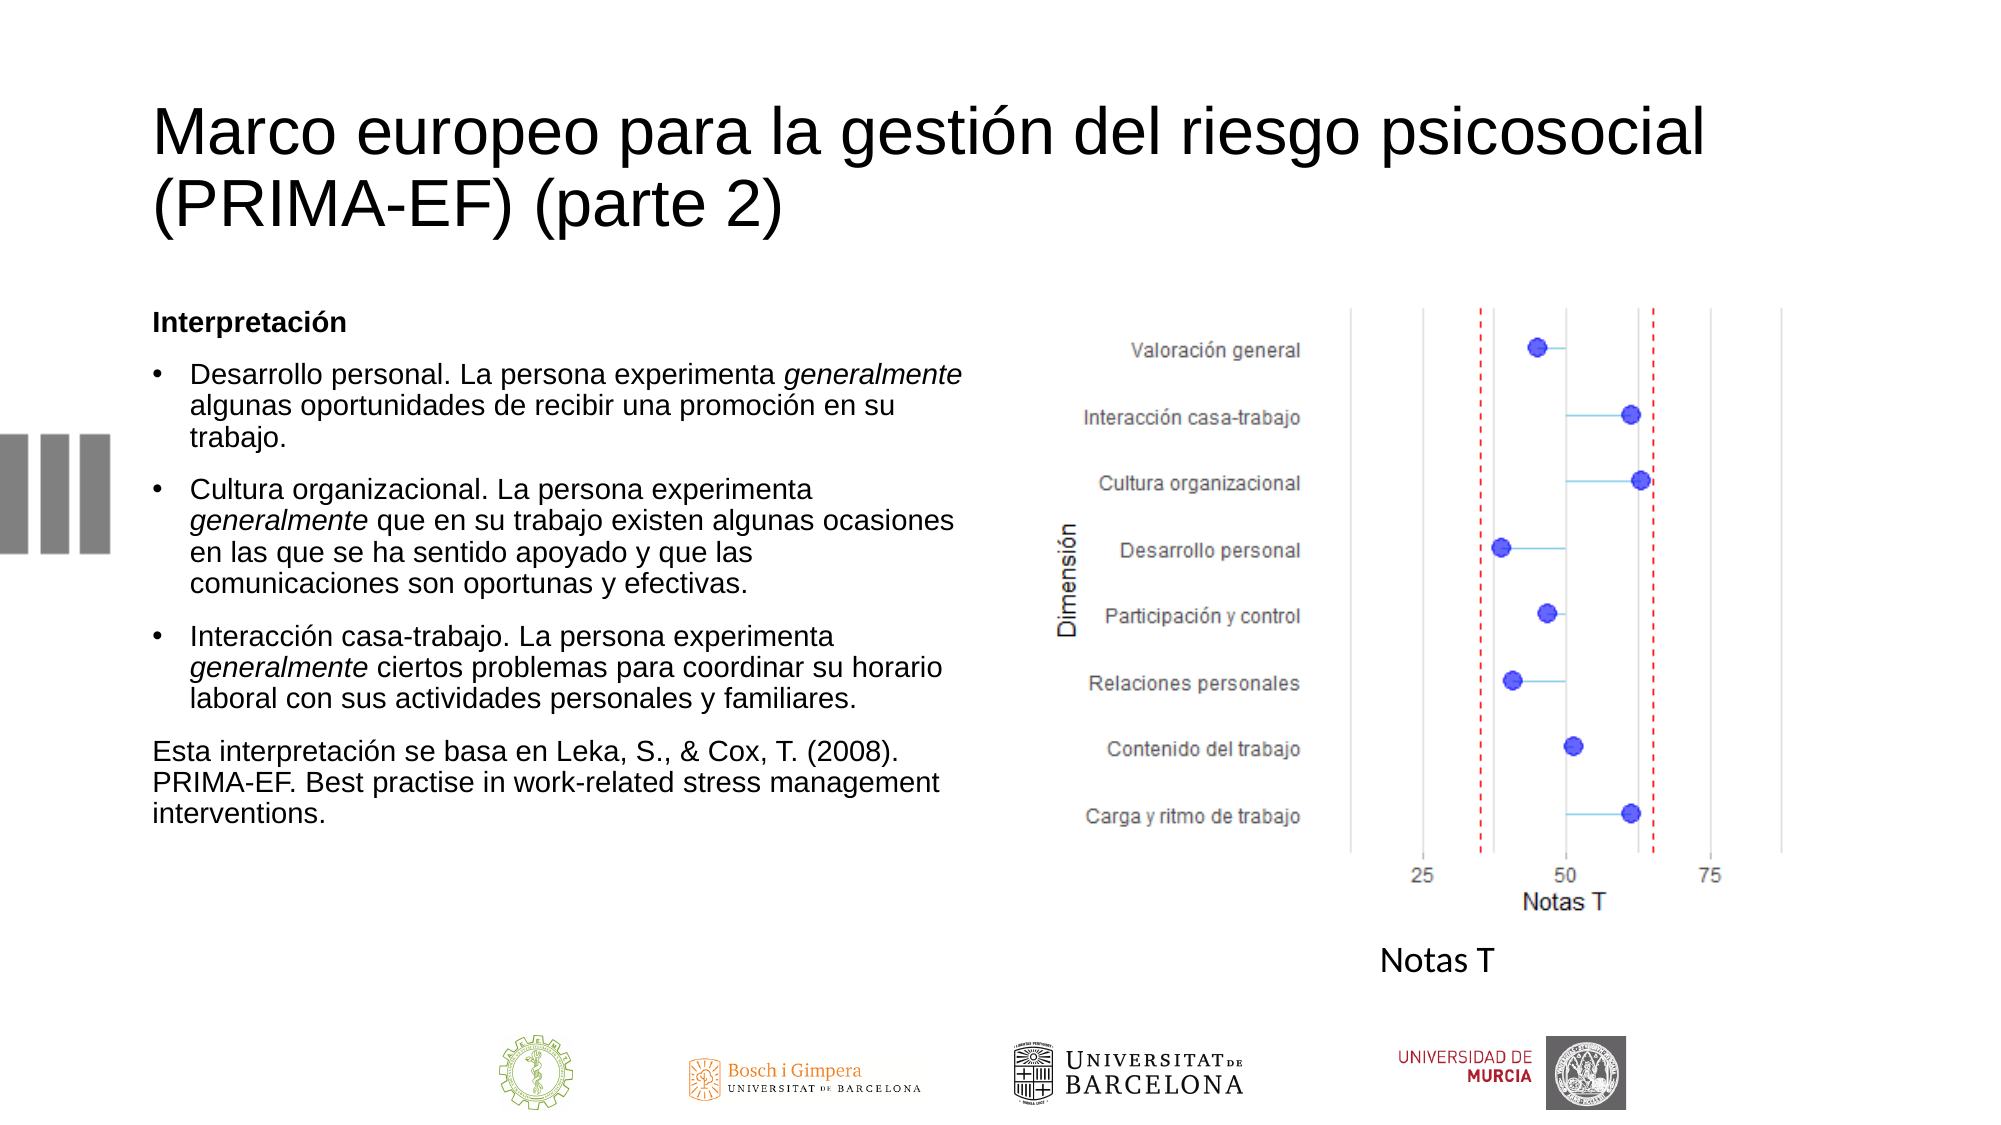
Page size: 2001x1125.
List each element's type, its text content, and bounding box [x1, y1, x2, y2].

picture [1043, 297, 1832, 928]
picture [1014, 1042, 1243, 1105]
list Interpretación Desarrollo personal. La persona experimenta generalmente algunas oportunidades de recibir una promoción en su trabajo. Cultura organizacional. La persona experimenta generalmente que en su trabajo existen algunas ocasiones en las que se ha sentido apoyado y que las comunicaciones son oportunas y efectivas. Interacción casa-trabajo. La persona experimenta generalmente ciertos problemas para coordinar su horario laboral con sus actividades personales y familiares. Esta interpretación se basa en Leka, S., & Cox, T. (2008). PRIMA-EF. Best practise in work-related stress management interventions. [137, 299, 988, 1014]
text_box Notas T [1012, 927, 1863, 1011]
title Marco europeo para la gestión del riesgo psicosocial (PRIMA-EF) (parte 2) [137, 59, 1863, 278]
picture [1331, 1036, 1627, 1110]
picture [499, 1035, 573, 1110]
picture [0, 420, 123, 563]
picture [684, 1031, 926, 1125]
